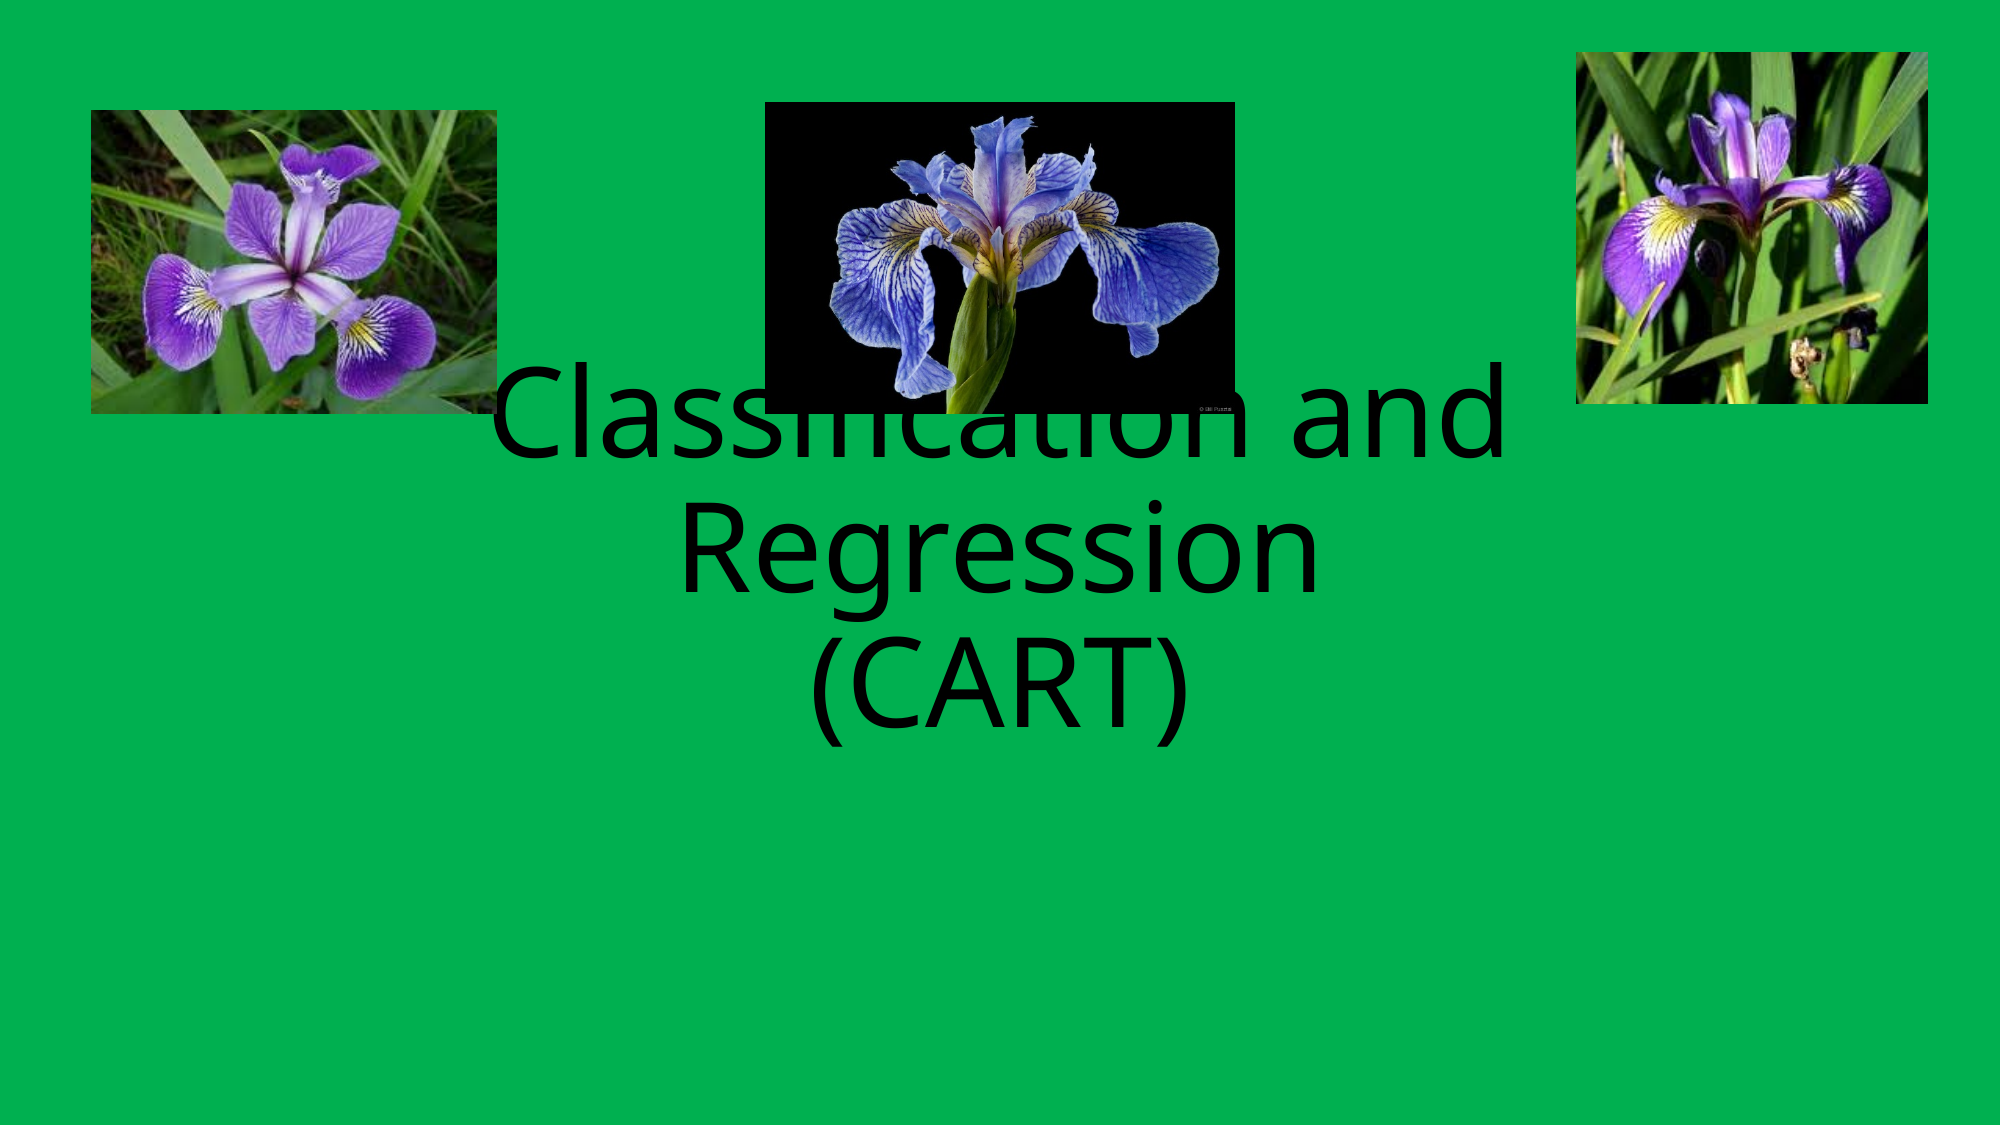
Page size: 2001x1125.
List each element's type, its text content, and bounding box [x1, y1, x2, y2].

title Classification and Regression (CART) [249, 370, 1750, 763]
picture [765, 102, 1235, 415]
picture [91, 110, 497, 415]
picture [1576, 52, 1928, 404]
